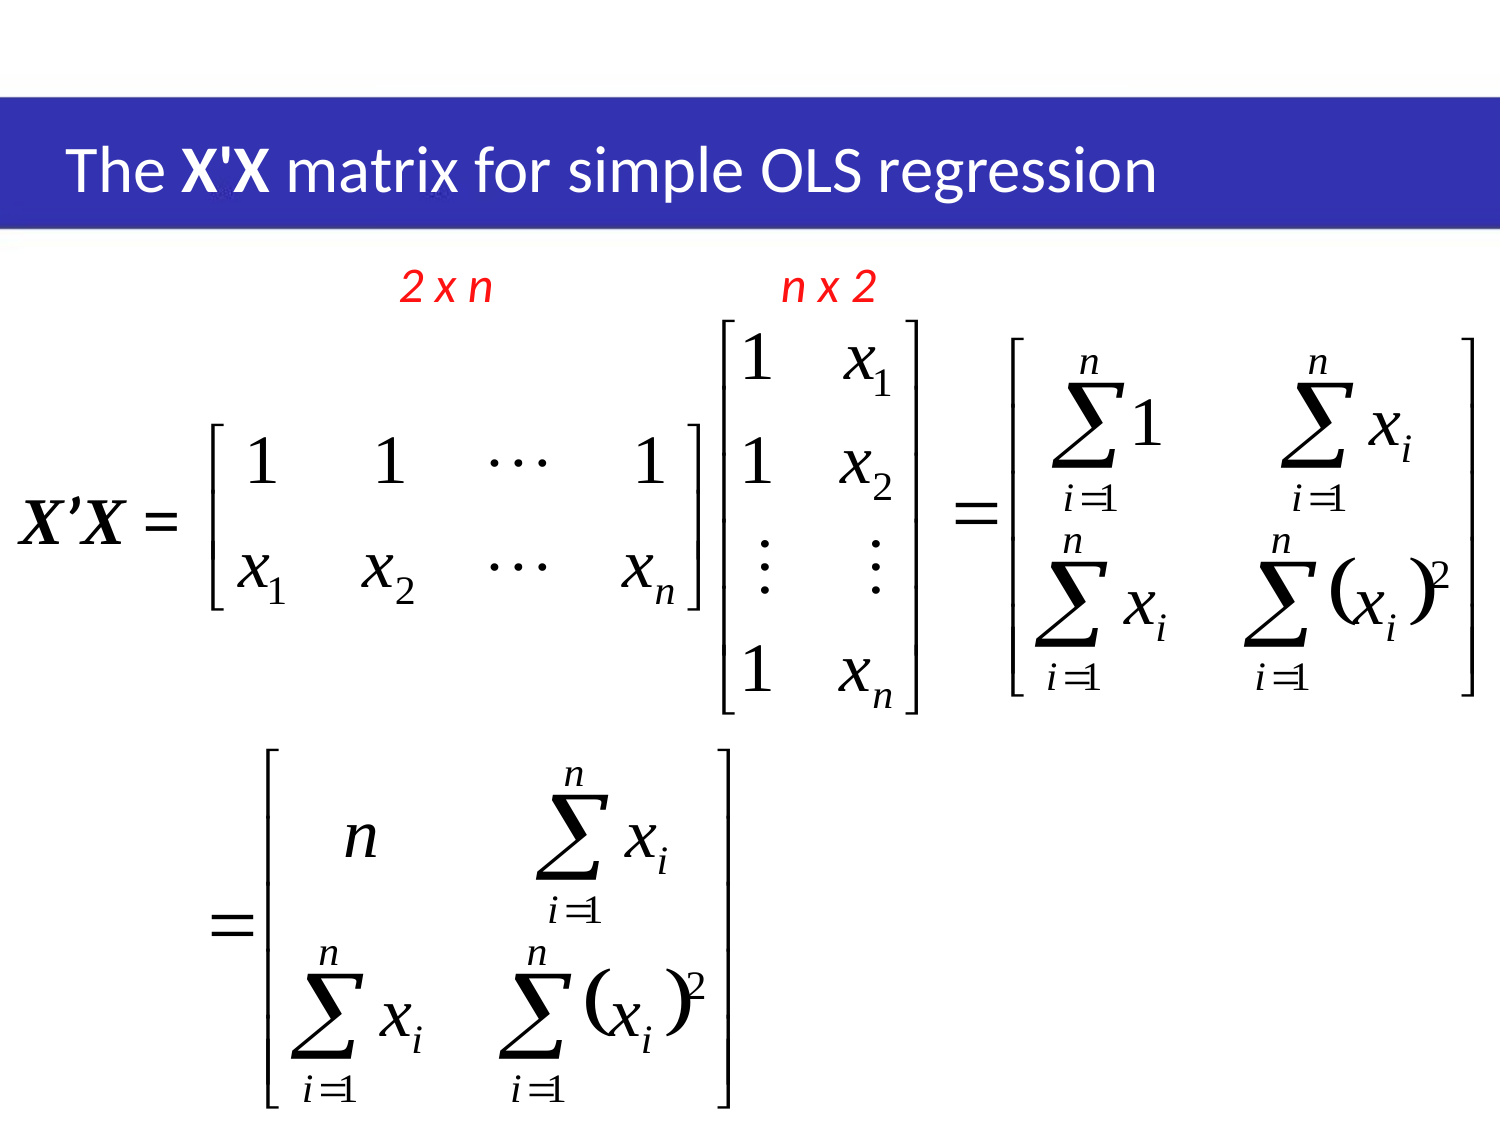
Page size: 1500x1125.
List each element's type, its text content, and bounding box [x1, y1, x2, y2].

text_box X’X = [4, 470, 188, 565]
title The X'X matrix for simple OLS regression [50, 99, 1326, 232]
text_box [193, 303, 1500, 1125]
picture [0, 0, 1500, 1125]
text_box 2 x n n x 2 [293, 244, 965, 302]
